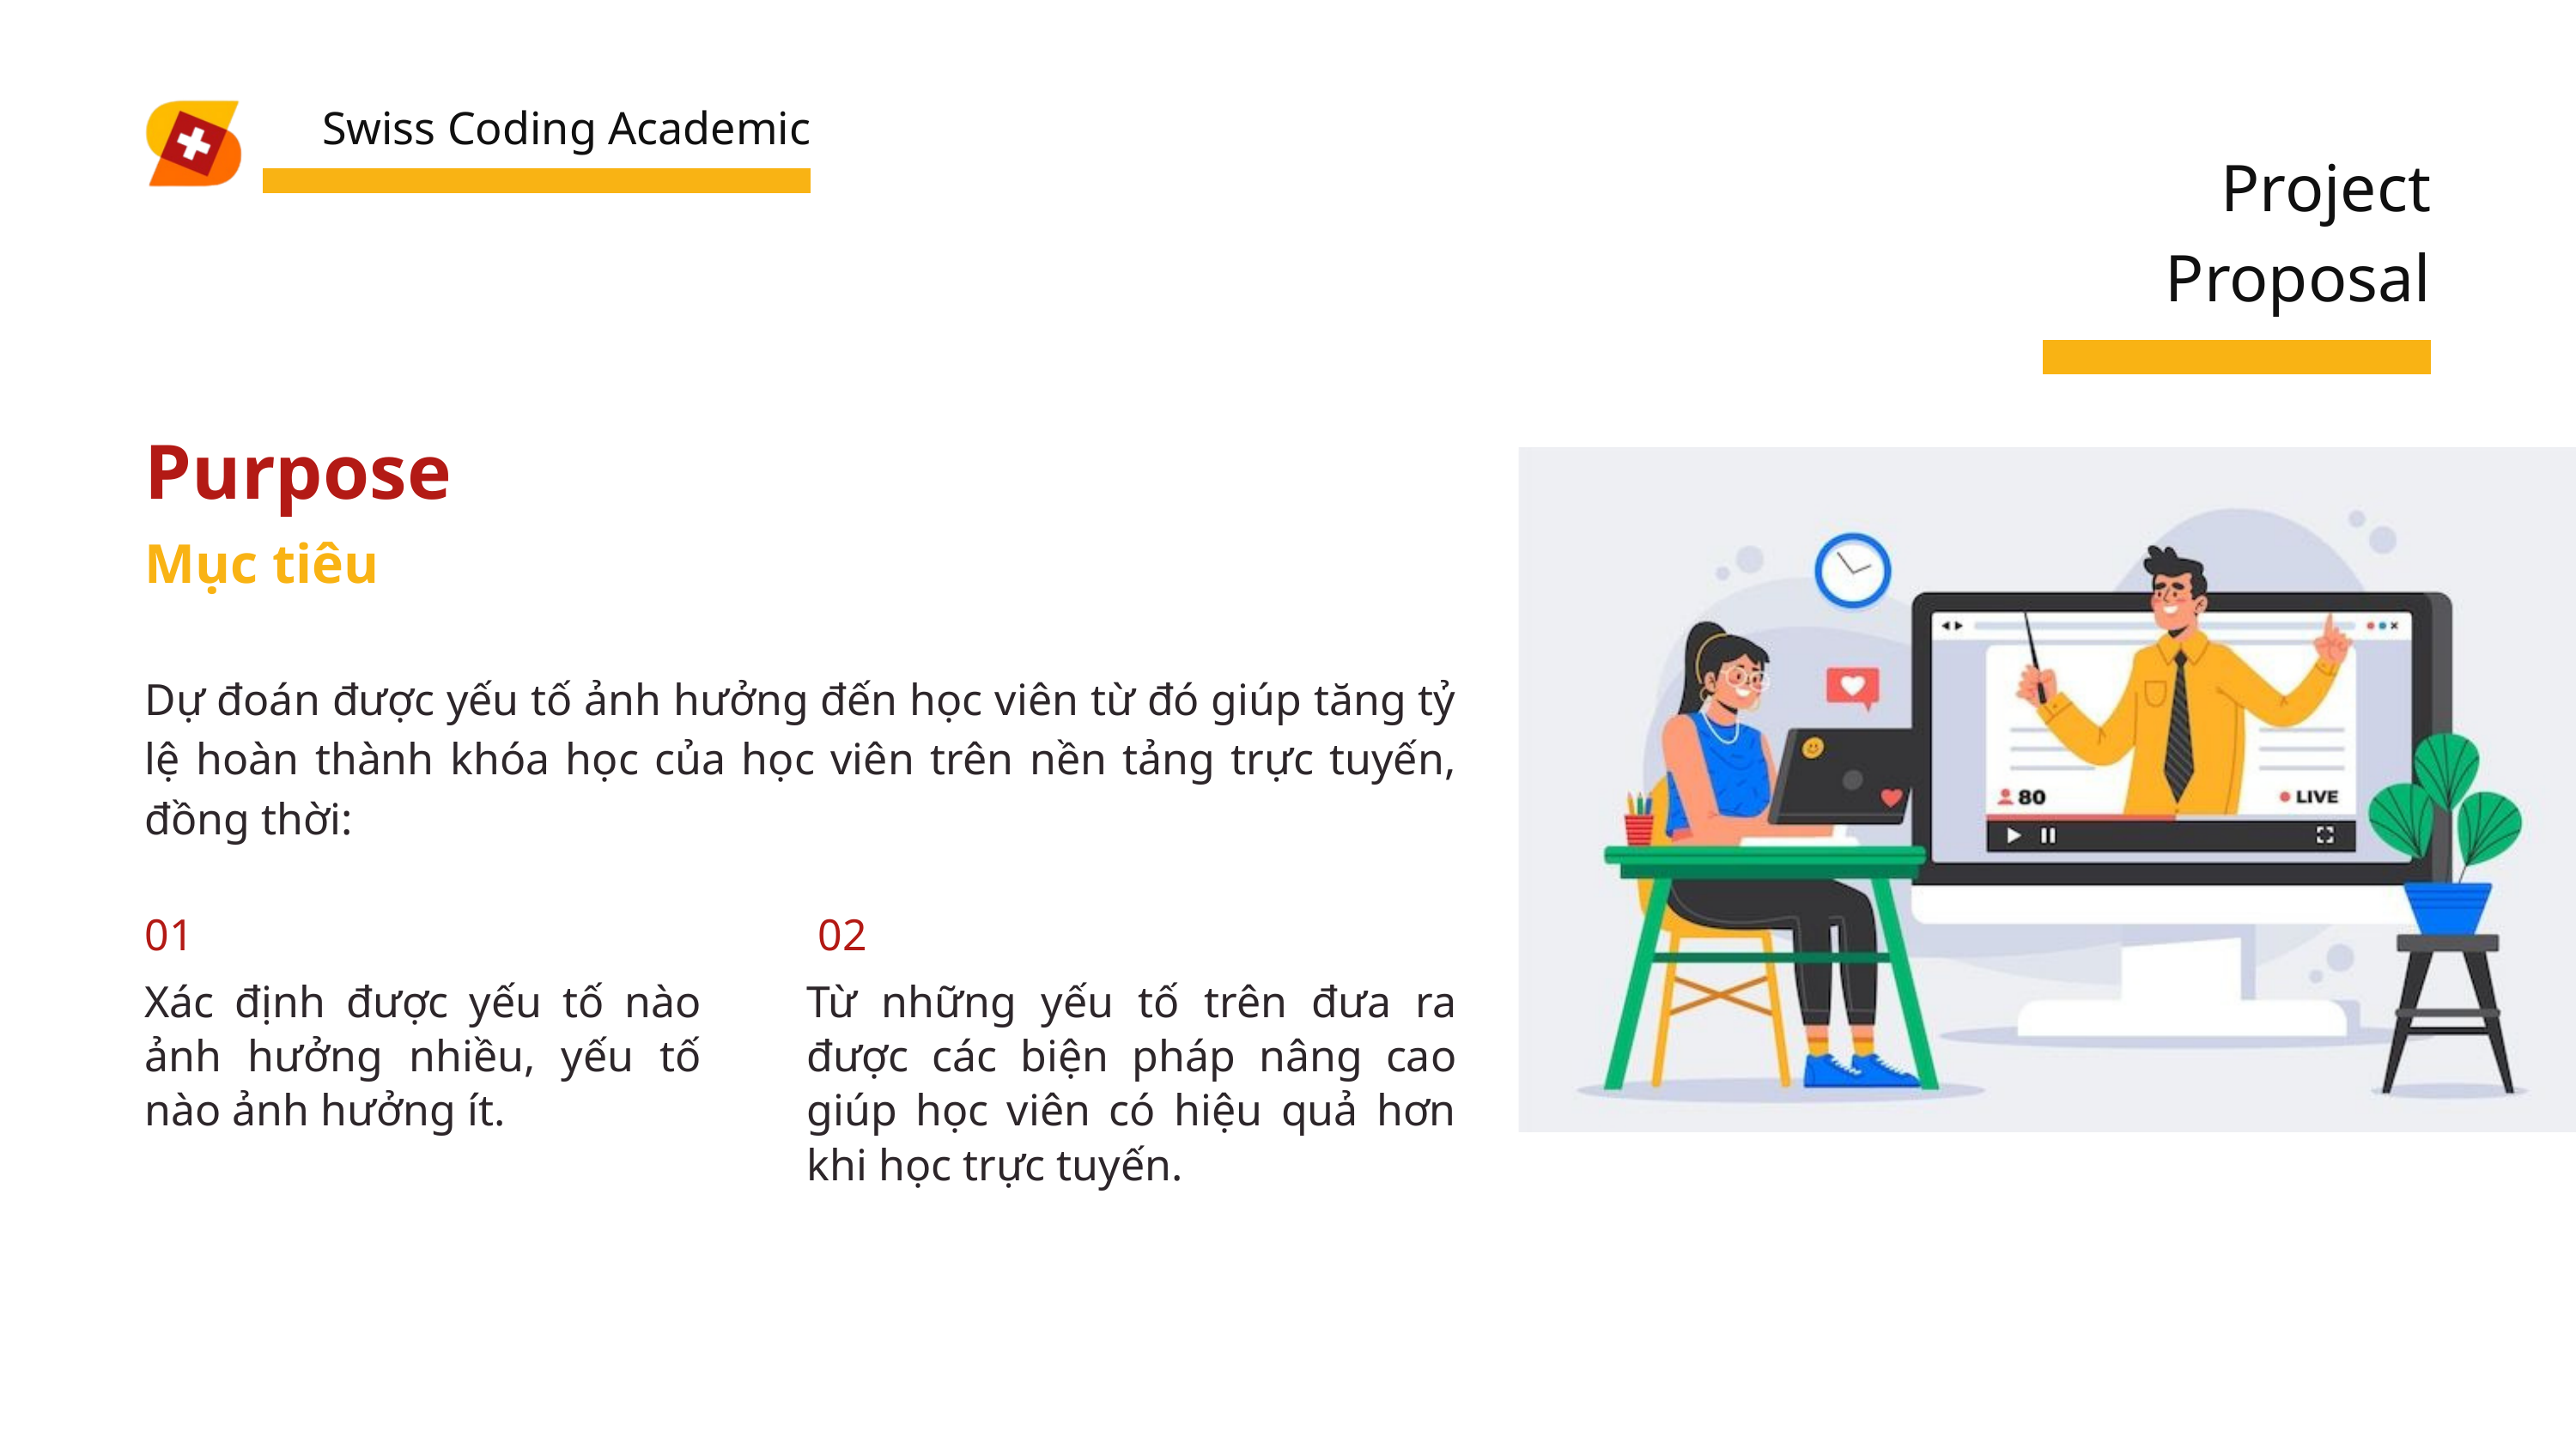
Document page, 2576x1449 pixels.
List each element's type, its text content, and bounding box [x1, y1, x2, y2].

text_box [144, 96, 811, 194]
text_box Mục tiêu [144, 543, 1054, 594]
text_box Xác định được yếu tố nào ảnh hưởng nhiều, yếu tố nào ảnh hưởng ít. [144, 971, 702, 1135]
text_box 01 [144, 899, 775, 960]
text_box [1518, 447, 2576, 1132]
text_box 02 [806, 899, 1437, 960]
text_box Dự đoán được yếu tố ảnh hưởng đến học viên từ đó giúp tăng tỷ lệ hoàn thành khóa học của học viên trên nền tảng trực tuyến, đồng thời: [144, 664, 1457, 844]
text_box Từ những yếu tố trên đưa ra được các biện pháp nâng cao giúp học viên có hiệu quả hơn khi học trực tuyến. [806, 971, 1457, 1190]
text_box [2042, 339, 2432, 375]
text_box Purpose [144, 444, 1054, 515]
text_box Project Proposal [1939, 134, 2432, 315]
